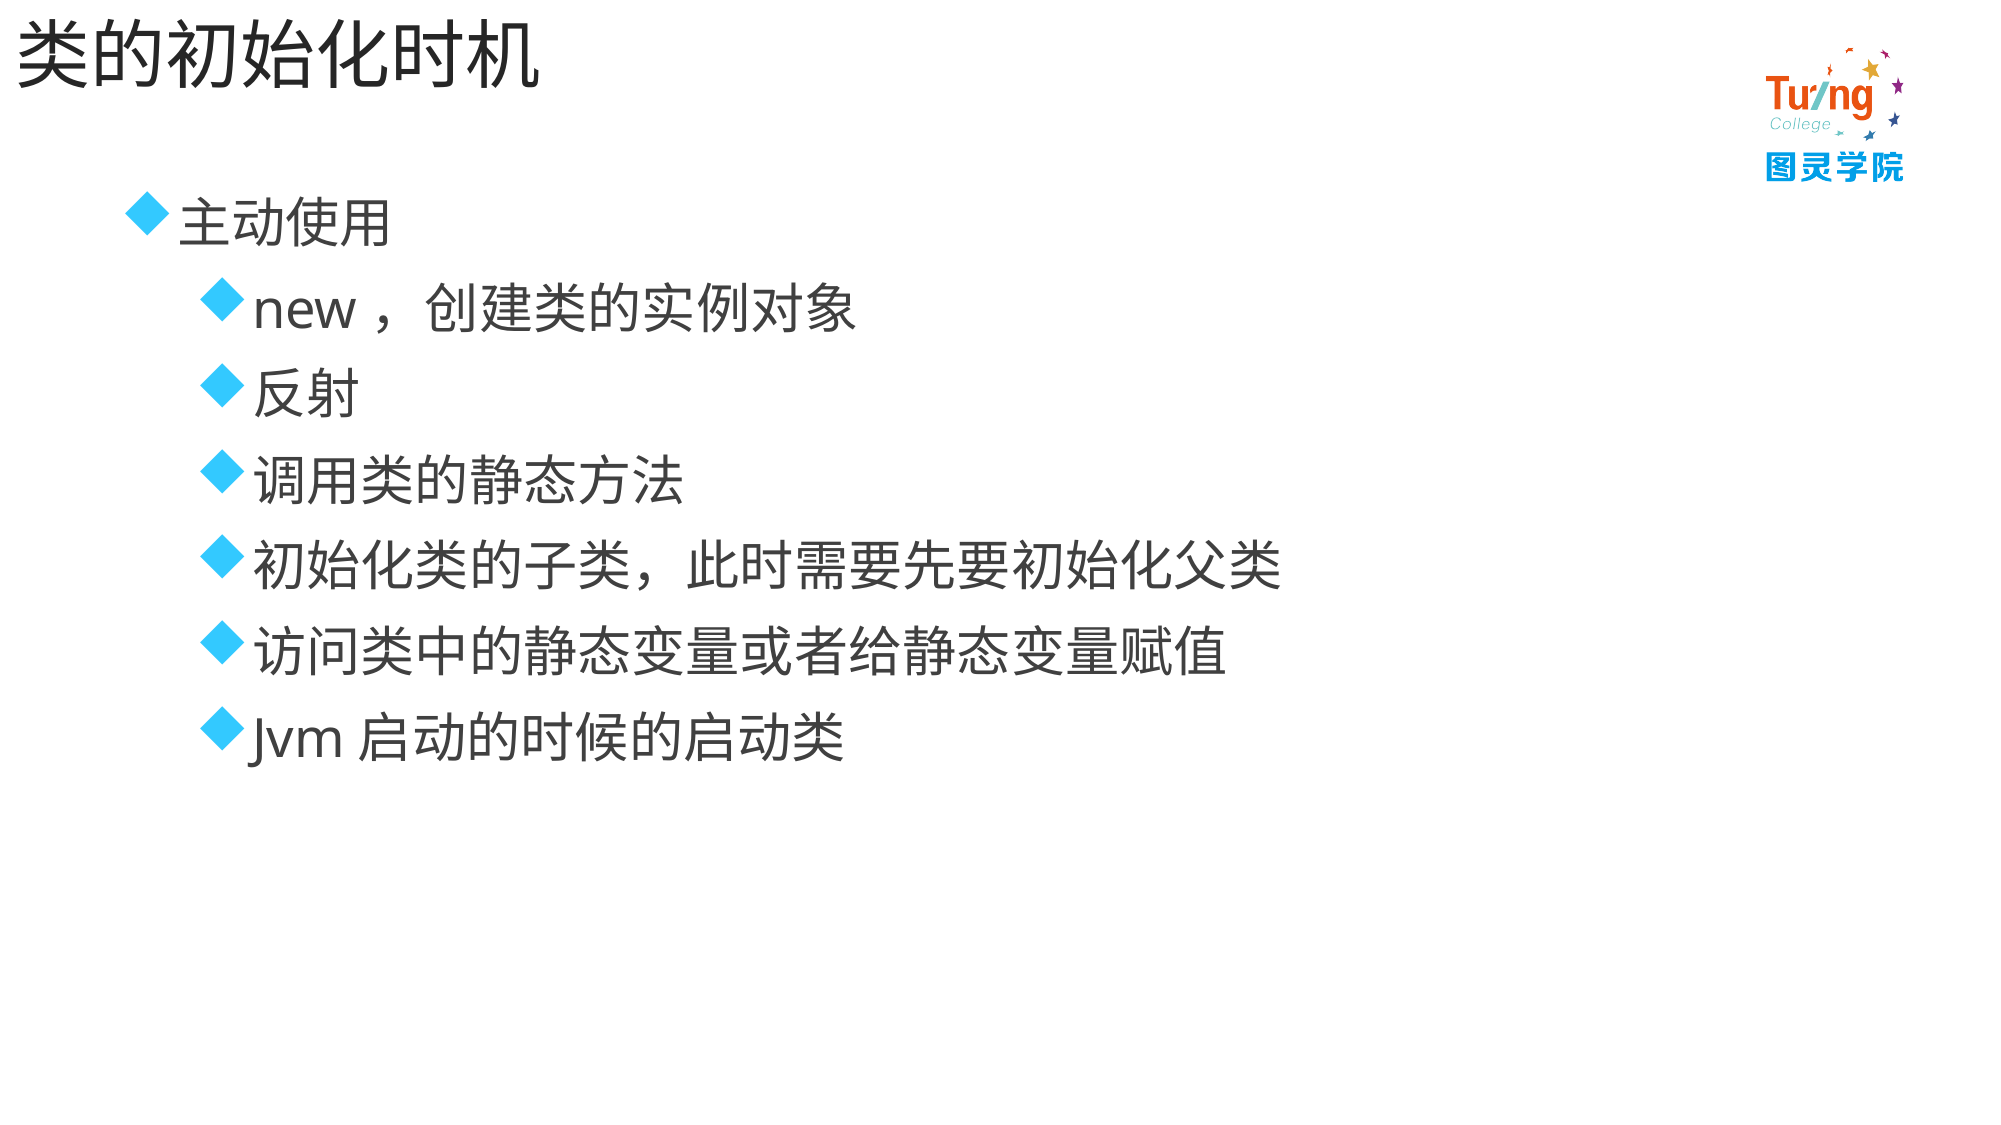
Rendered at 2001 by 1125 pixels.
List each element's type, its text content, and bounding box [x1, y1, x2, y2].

title 类的初始化时机 [0, 0, 1411, 217]
picture [1735, 26, 1941, 203]
list 主动使用 new，创建类的实例对象 反射 调用类的静态方法 初始化类的子类，此时需要先要初始化父类 访问类中的静态变量或者给静态变量赋值 Jvm启动的时候的启动类 [105, 180, 1516, 947]
